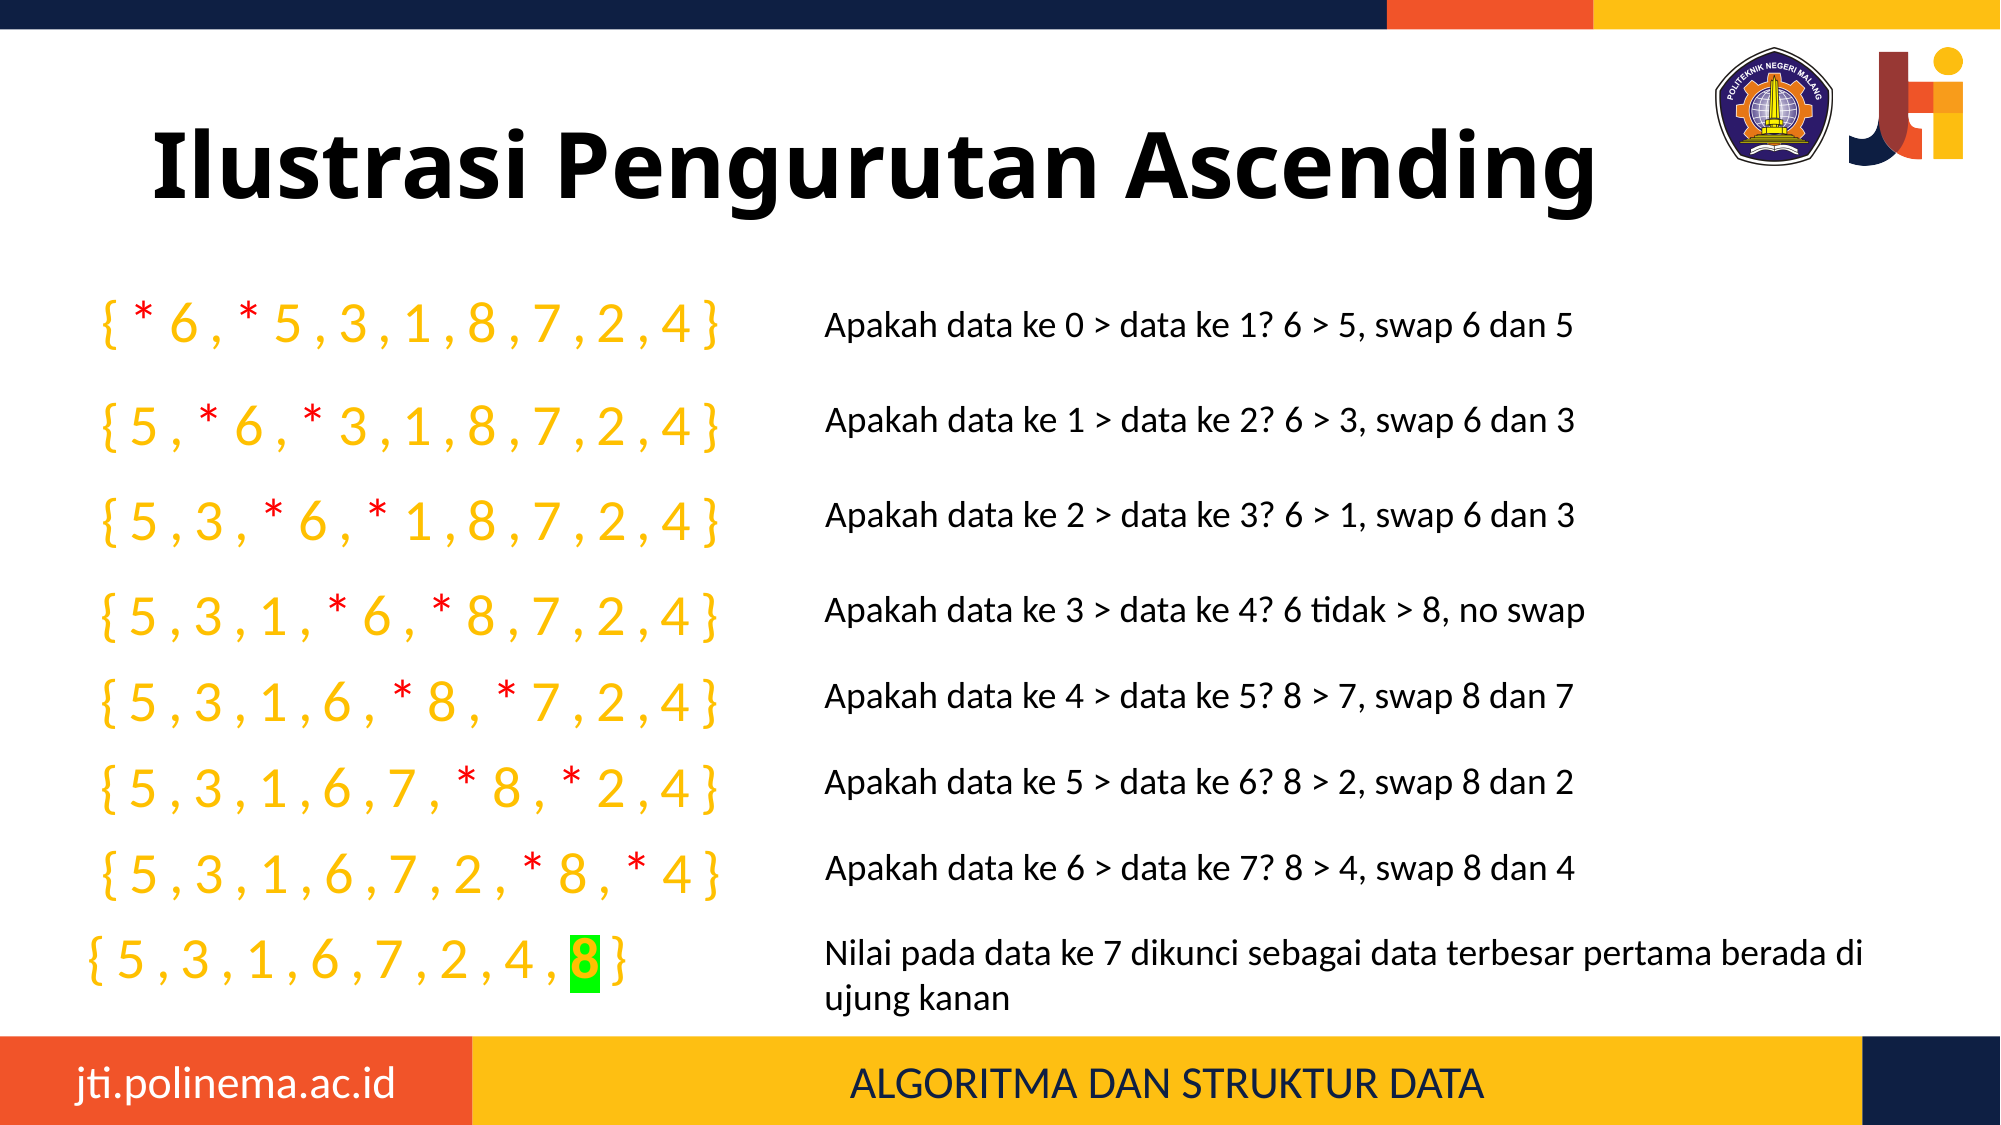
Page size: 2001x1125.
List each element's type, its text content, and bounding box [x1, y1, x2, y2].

title Ilustrasi Pengurutan Ascending [137, 59, 1863, 278]
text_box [63, 912, 1942, 1027]
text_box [64, 827, 1650, 912]
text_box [63, 656, 1649, 741]
picture [1715, 47, 1833, 59]
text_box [63, 569, 1649, 656]
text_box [64, 276, 1649, 363]
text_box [64, 380, 1650, 466]
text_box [64, 475, 1650, 561]
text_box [63, 741, 1649, 828]
